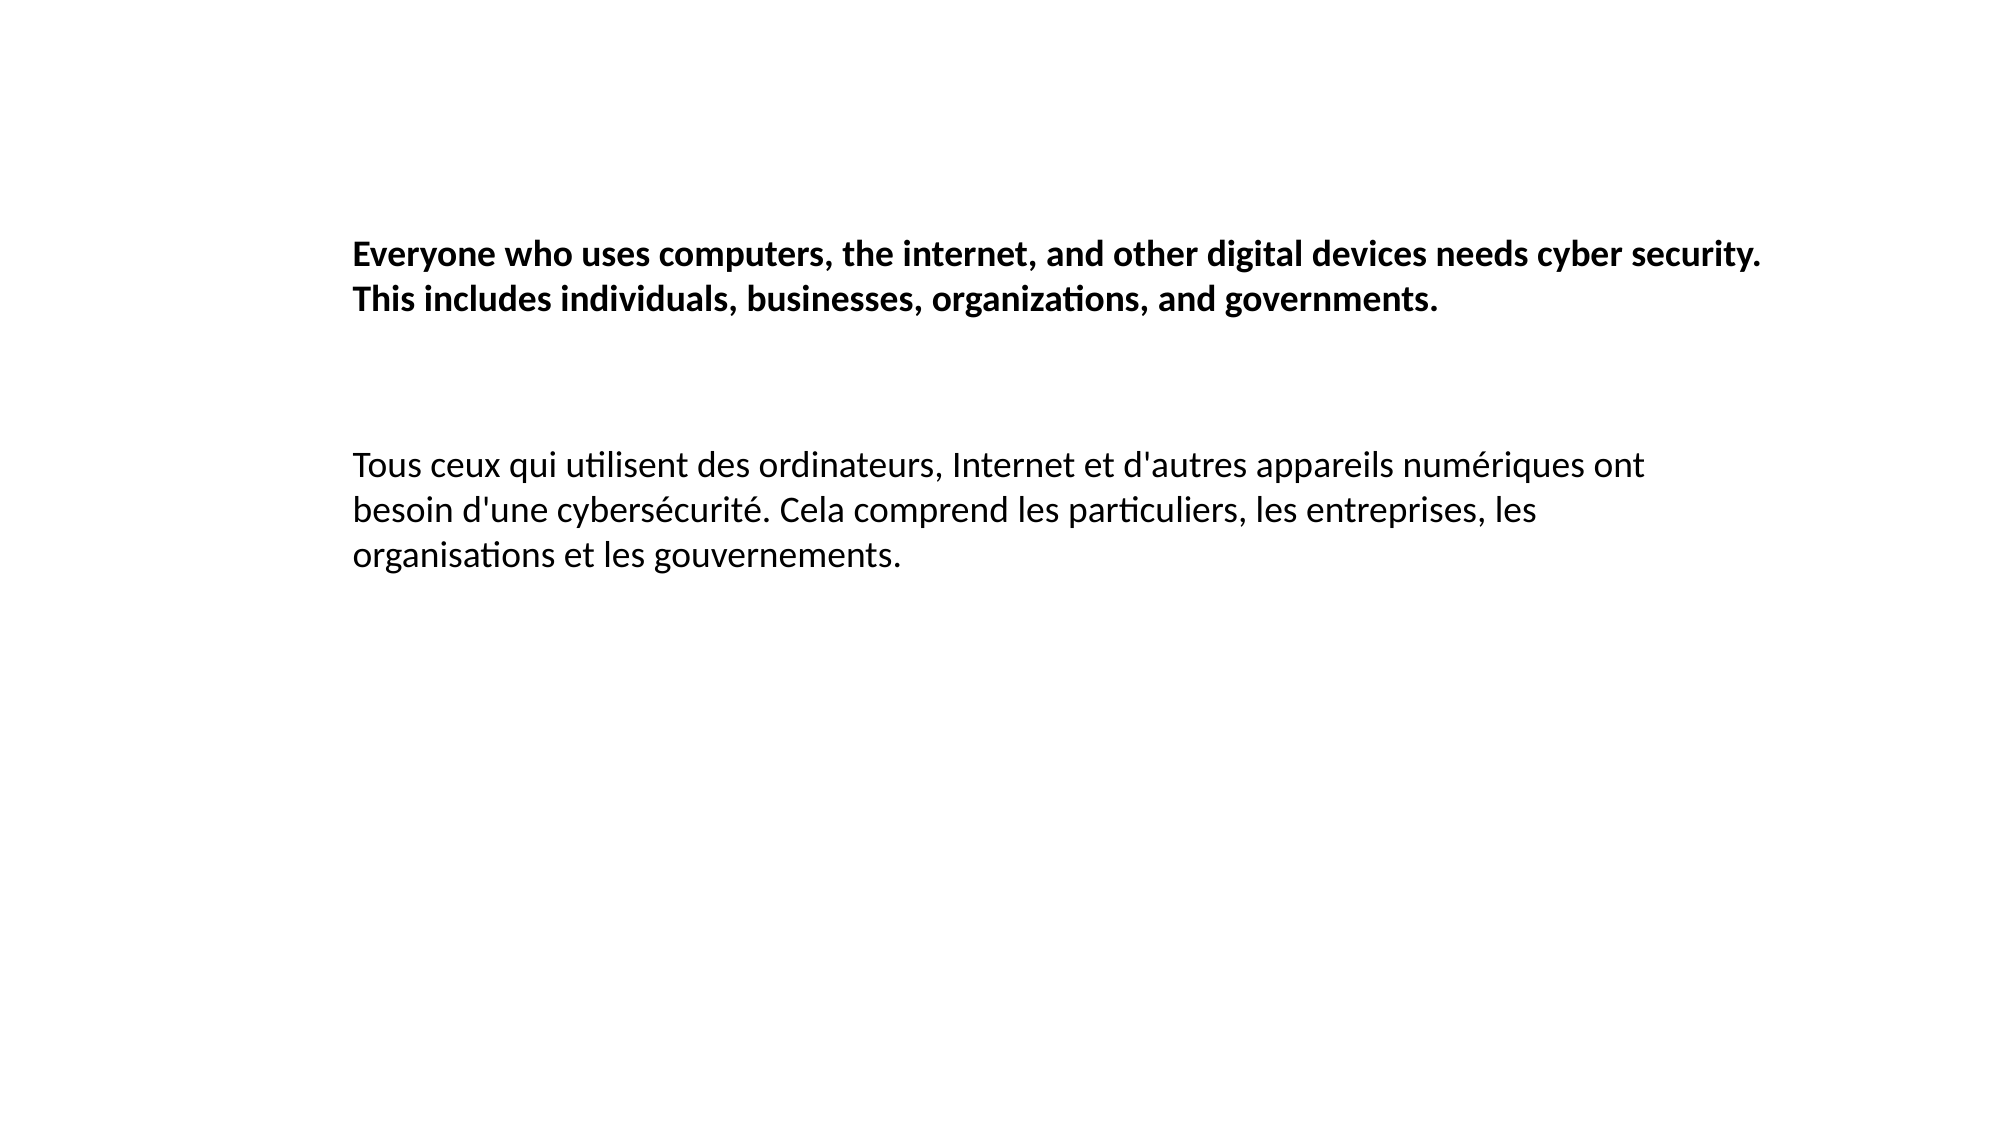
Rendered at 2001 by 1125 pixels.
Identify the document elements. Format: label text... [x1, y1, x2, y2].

text_box Tous ceux qui utilisent des ordinateurs, Internet et d'autres appareils numériques ont besoin d'une cybersécurité. Cela comprend les particuliers, les entreprises, les organisations et les gouvernements. [337, 433, 1720, 583]
text_box Everyone who uses computers, the internet, and other digital devices needs cyber security. This includes individuals, businesses, organizations, and governments. [338, 221, 1794, 327]
